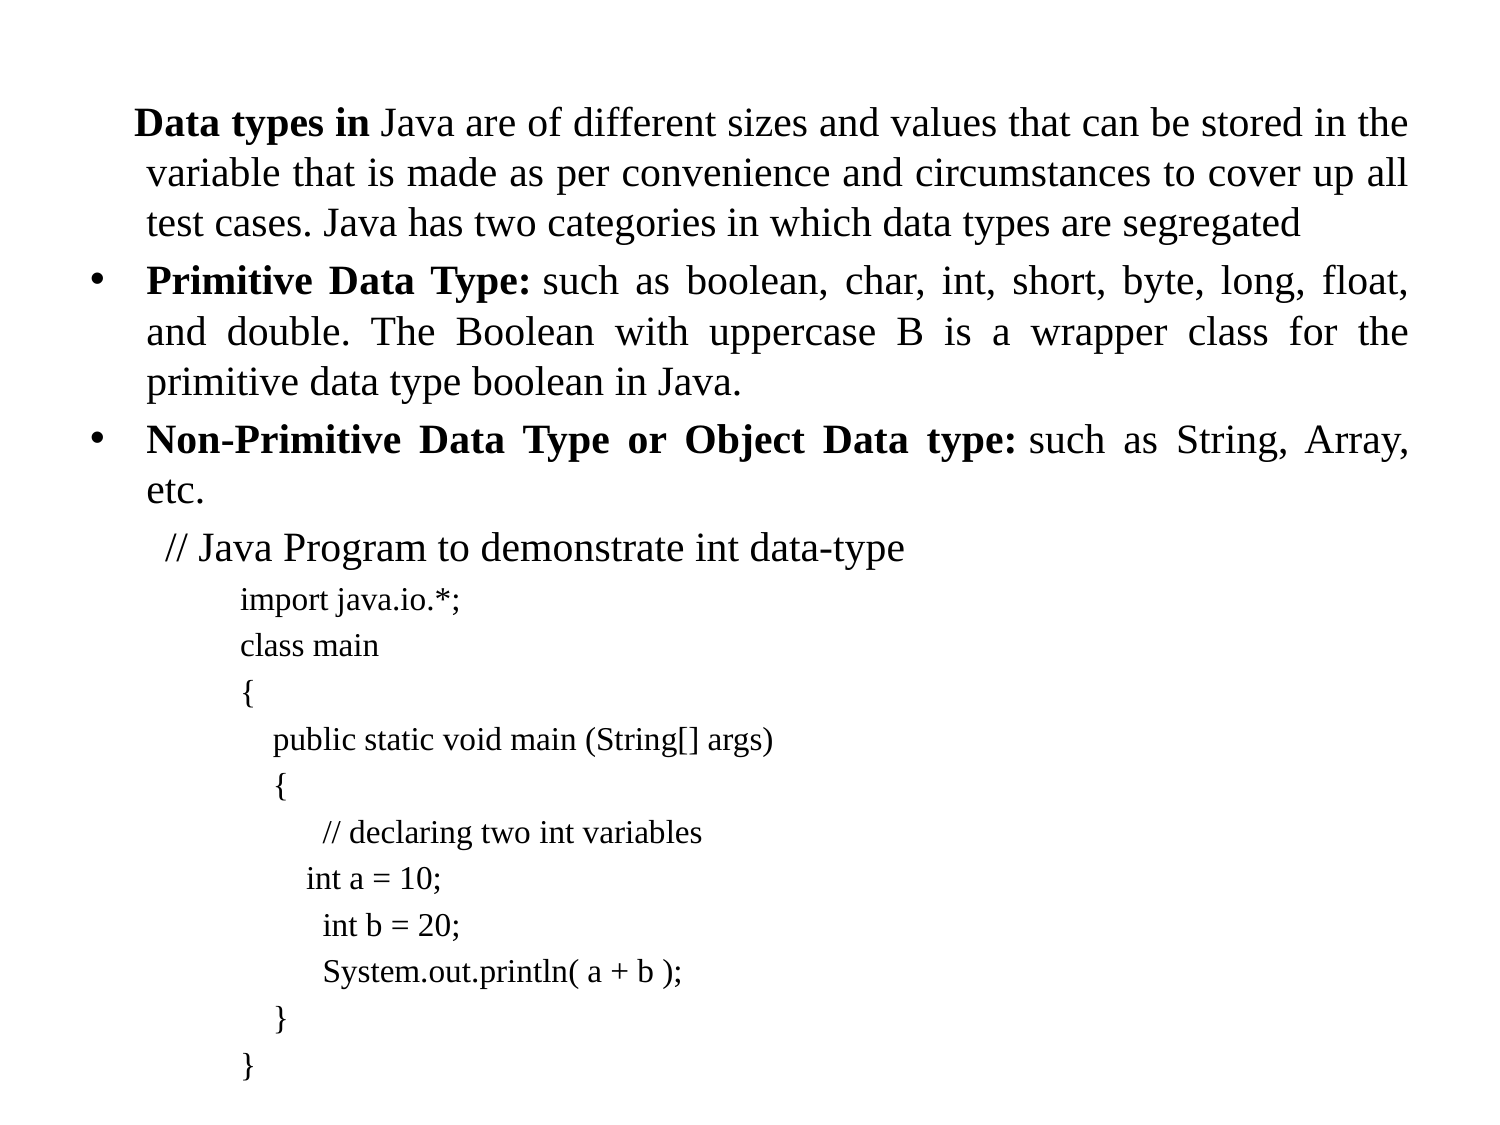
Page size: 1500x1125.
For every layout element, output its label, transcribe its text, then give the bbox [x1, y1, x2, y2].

list Data types in Java are of different sizes and values that can be stored in the variable that is made as per convenience and circumstances to cover up all test cases. Java has two categories in which data types are segregated Primitive Data Type: such as boolean, char, int, short, byte, long, float, and double. The Boolean with uppercase B is a wrapper class for the primitive data type boolean in Java. Non-Primitive Data Type or Object Data type: such as String, Array, etc. // Java Program to demonstrate int data-type import java.io.*; class main { public static void main (String[] args) { // declaring two int variables int a = 10; int b = 20; System.out.println( a + b ); } } [75, 87, 1425, 1005]
